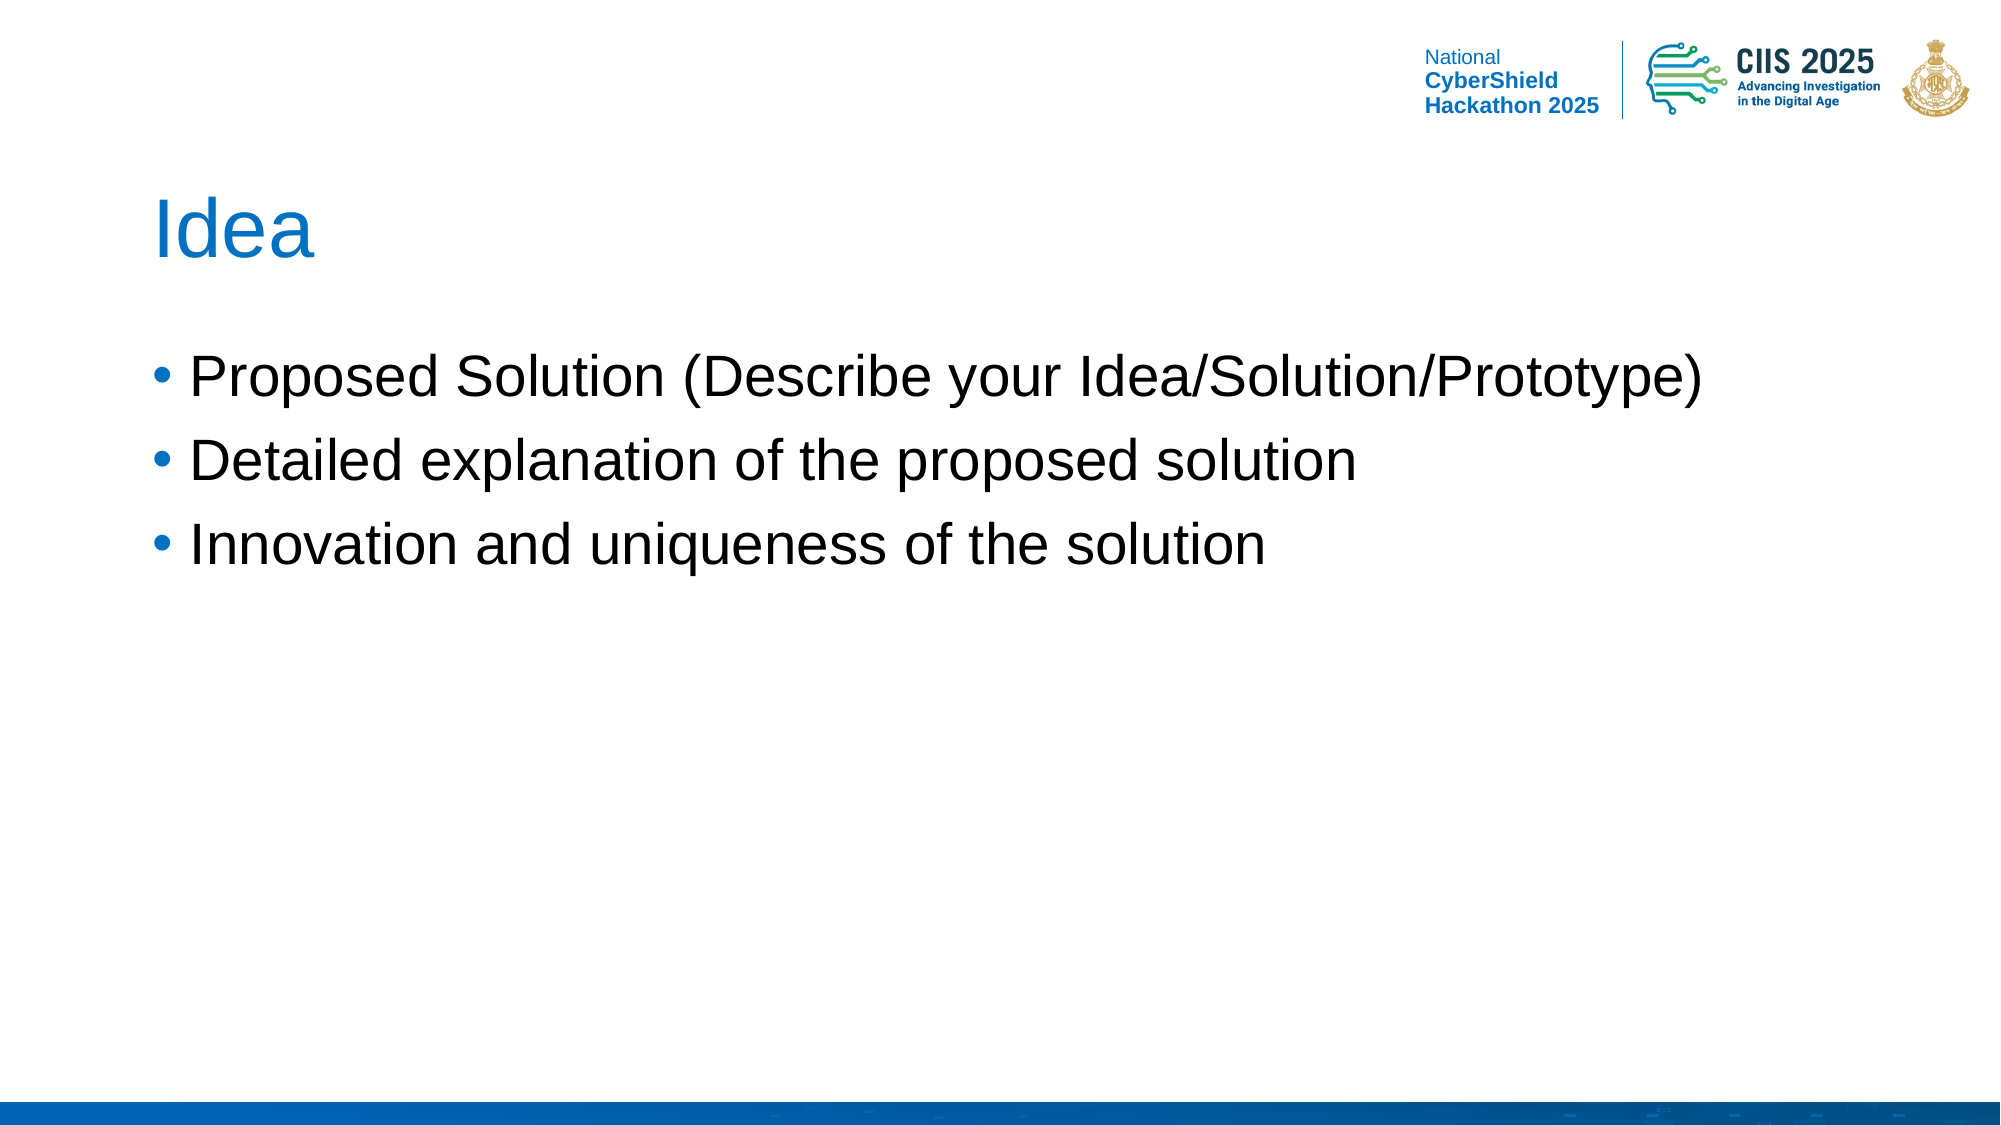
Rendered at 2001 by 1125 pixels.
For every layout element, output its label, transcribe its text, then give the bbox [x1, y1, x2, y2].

picture [1634, 29, 1981, 124]
list Proposed Solution (Describe your Idea/Solution/Prototype) Detailed explanation of the proposed solution Innovation and uniqueness of the solution [137, 338, 1863, 1053]
picture [0, 1102, 2000, 1125]
title Idea [137, 121, 1507, 338]
